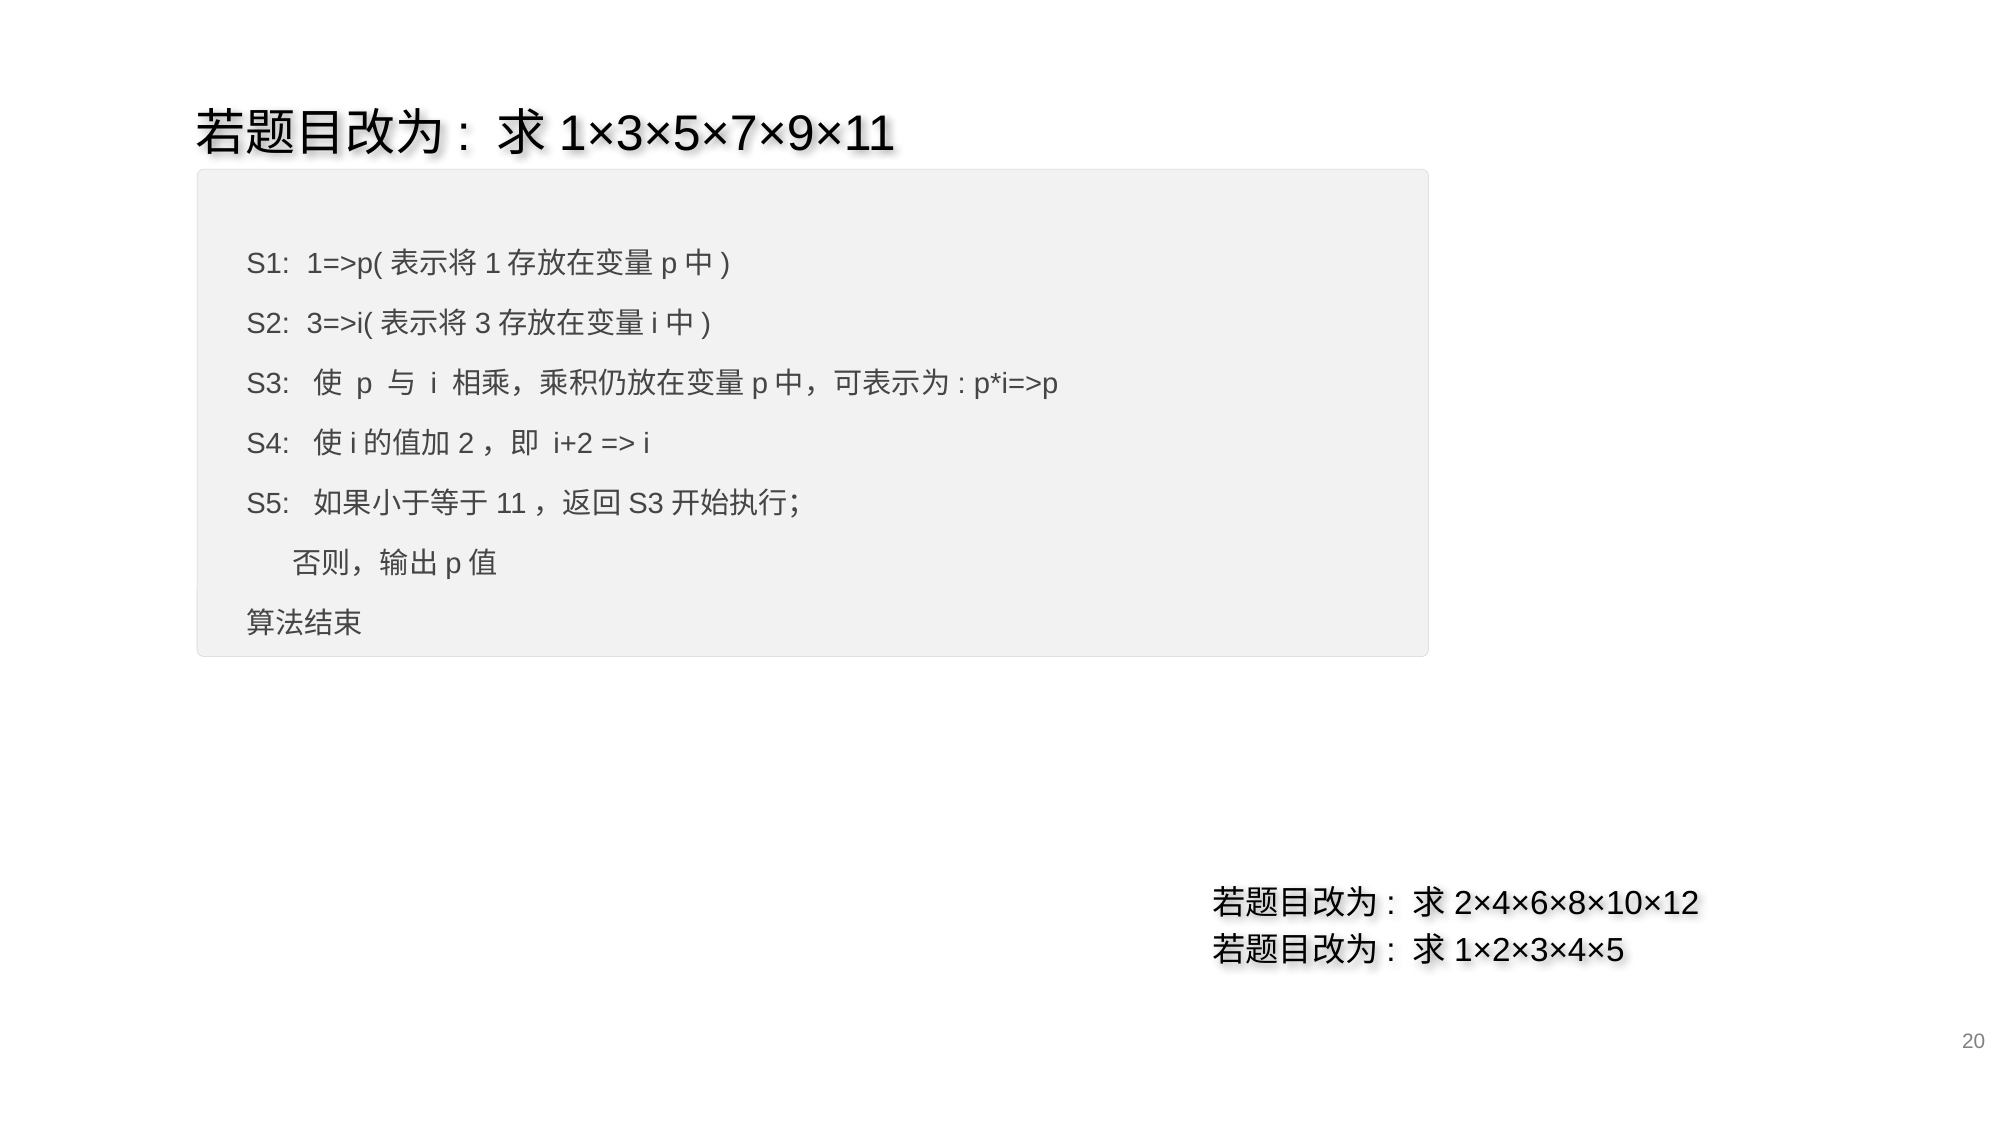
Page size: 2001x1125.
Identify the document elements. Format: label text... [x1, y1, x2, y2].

slide_number 20 [1522, 1023, 2000, 1058]
text_box S1: 1=>p(表示将1存放在变量p中) S2: 3=>i(表示将3存放在变量i中) S3: 使 p 与 i 相乘，乘积仍放在变量p中，可表示为: p*i=>p S4: 使i的值加2，即 i+2 => i S5: 如果小于等于11，返回S3开始执行； 否则，输出p值 算法结束 [196, 168, 1430, 658]
text_box 若题目改为: 求1×2×3×4×5 [1197, 920, 2000, 976]
text_box 若题目改为: 求1×3×5×7×9×11 [180, 93, 983, 169]
text_box 若题目改为: 求2×4×6×8×10×12 [1197, 873, 2000, 920]
